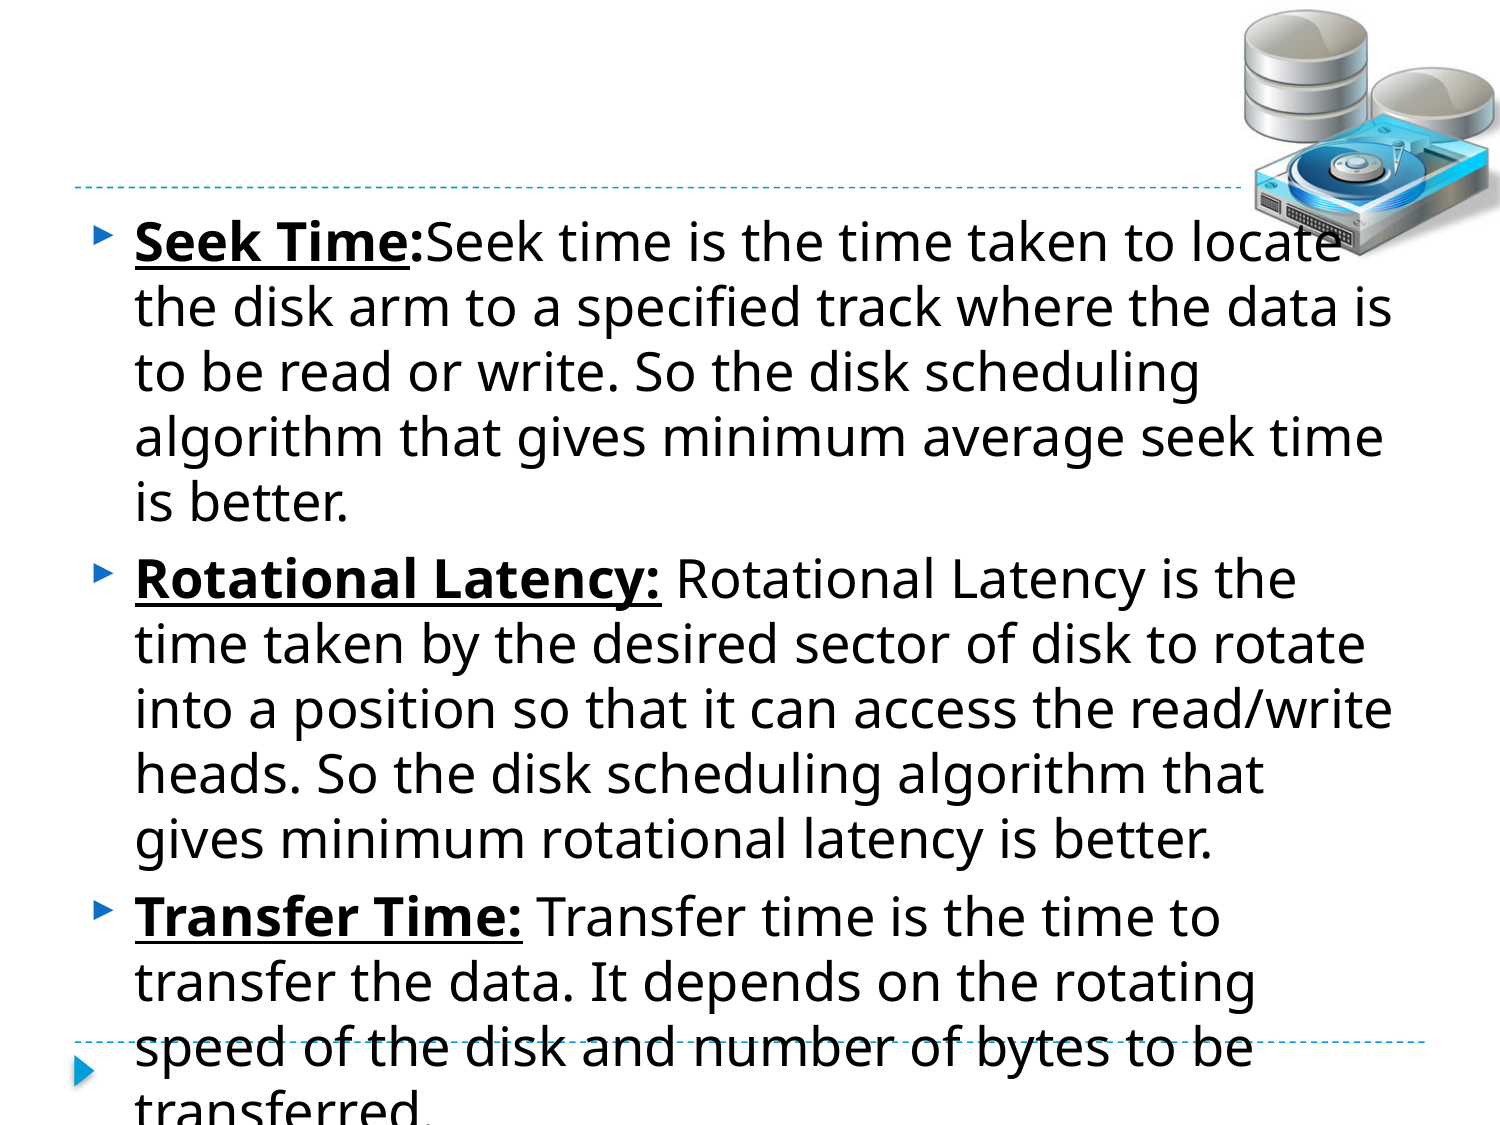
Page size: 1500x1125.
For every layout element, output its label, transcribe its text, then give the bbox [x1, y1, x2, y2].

picture [1241, 0, 1500, 262]
list Seek Time:Seek time is the time taken to locate the disk arm to a specified track where the data is to be read or write. So the disk scheduling algorithm that gives minimum average seek time is better. Rotational Latency: Rotational Latency is the time taken by the desired sector of disk to rotate into a position so that it can access the read/write heads. So the disk scheduling algorithm that gives minimum rotational latency is better. Transfer Time: Transfer time is the time to transfer the data. It depends on the rotating speed of the disk and number of bytes to be transferred. [74, 199, 1426, 1011]
